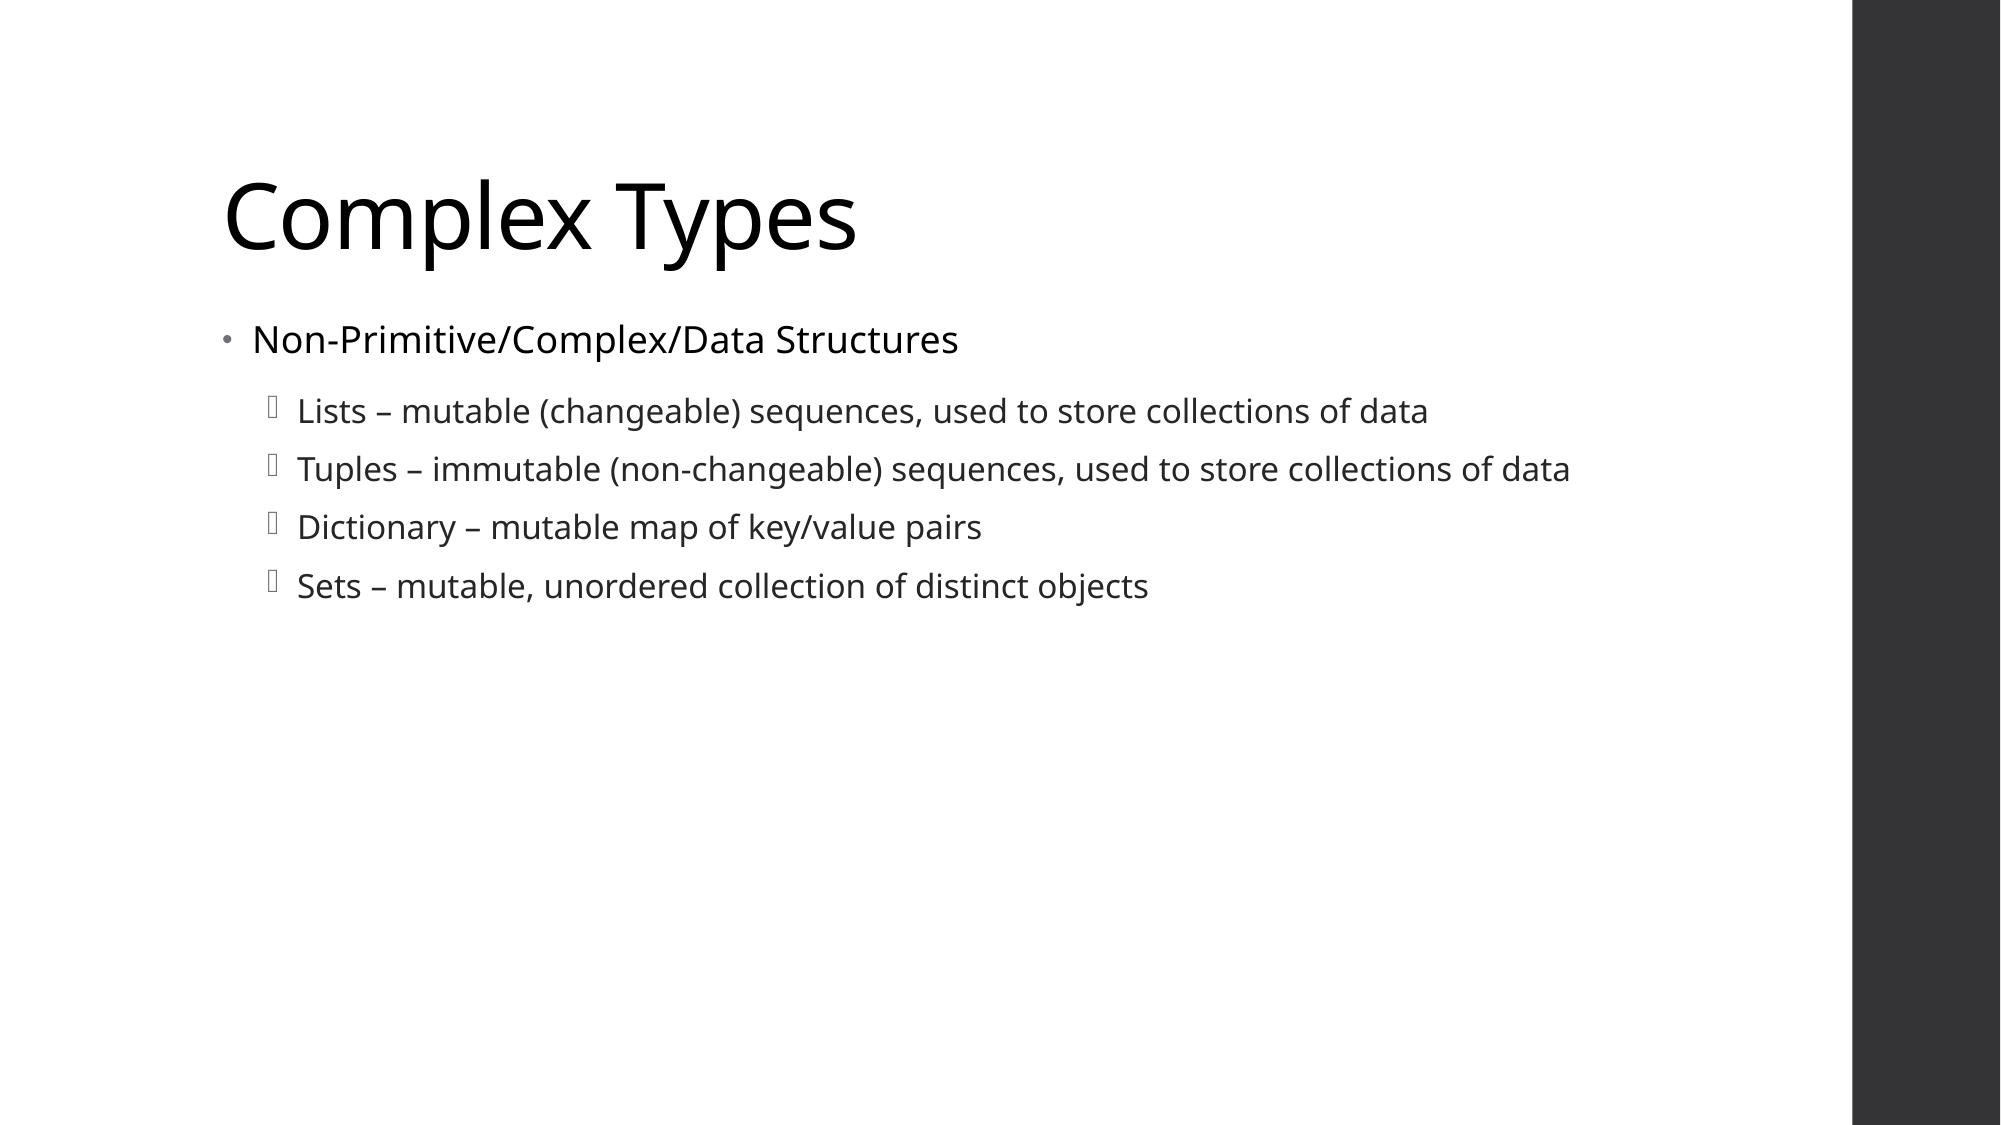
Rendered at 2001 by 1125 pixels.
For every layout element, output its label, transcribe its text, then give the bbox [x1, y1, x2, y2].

list Non-Primitive/Complex/Data Structures Lists – mutable (changeable) sequences, used to store collections of data Tuples – immutable (non-changeable) sequences, used to store collections of data Dictionary – mutable map of key/value pairs Sets – mutable, unordered collection of distinct objects [206, 299, 1617, 1014]
title Complex Types [206, 60, 1797, 278]
